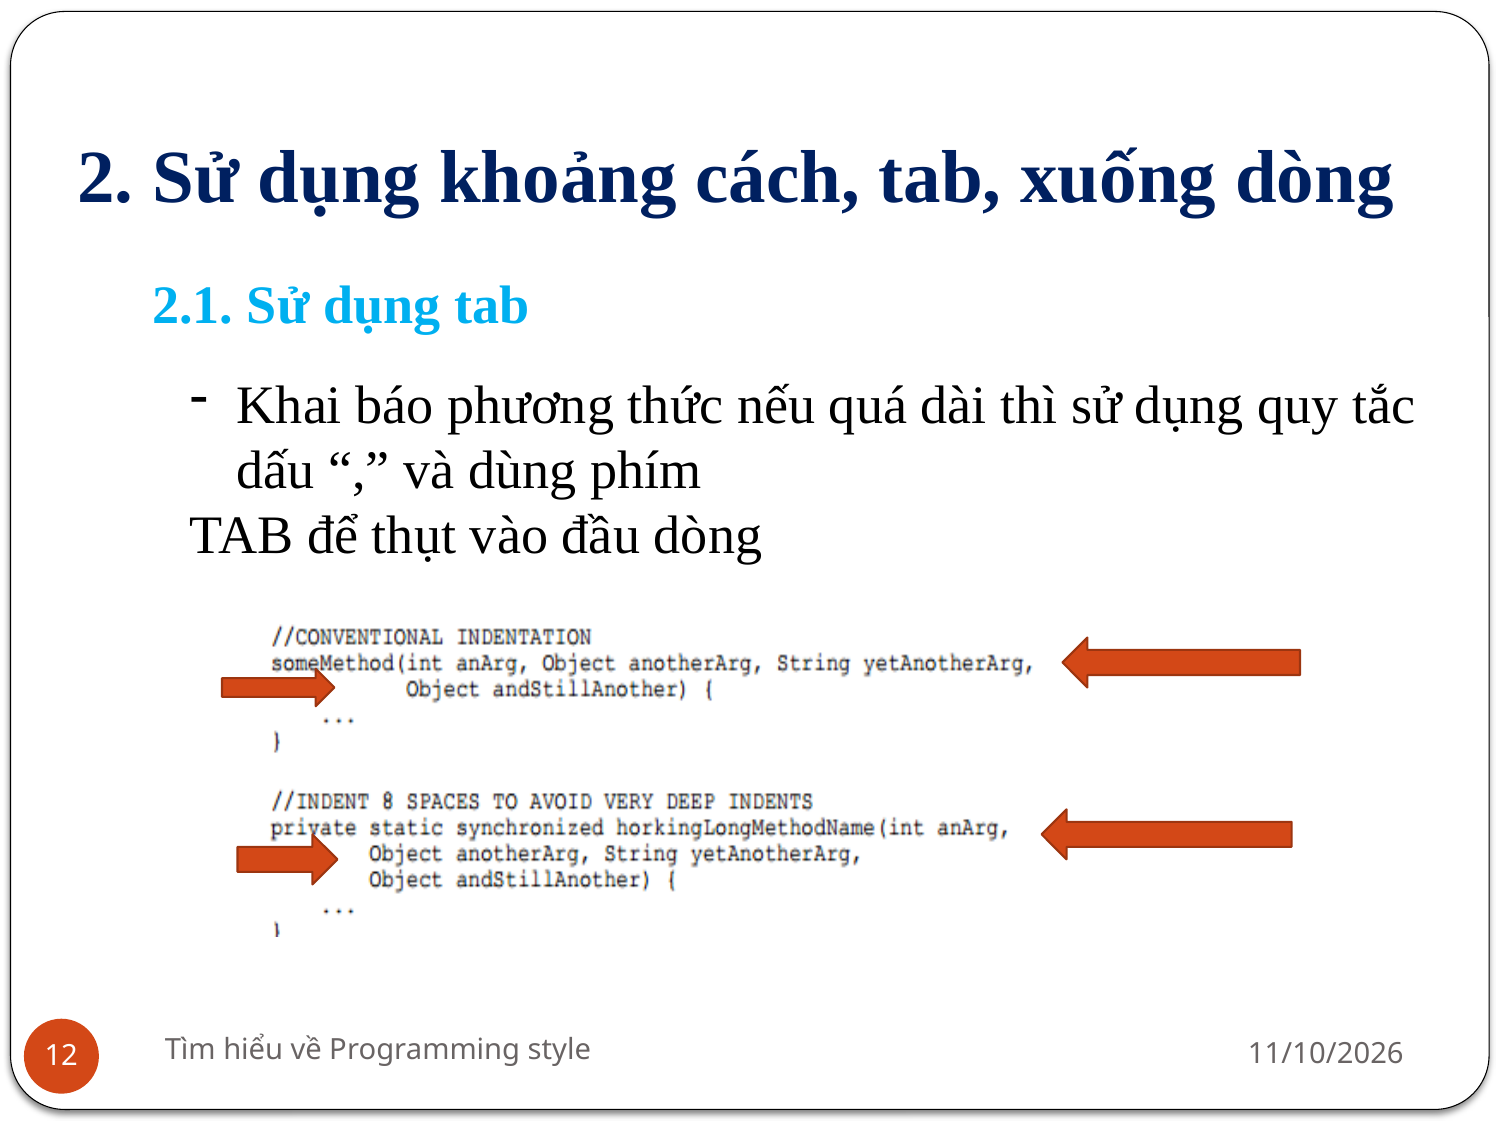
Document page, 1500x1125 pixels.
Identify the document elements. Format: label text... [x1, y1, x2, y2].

text_box [1130, 648, 1302, 677]
footer Tìm hiểu về Programming style [150, 1012, 800, 1088]
slide_number 12 [23, 1018, 99, 1094]
picture [224, 595, 1126, 937]
text_box 2.1. Sử dụng tab [137, 262, 1400, 343]
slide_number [1012, 1015, 1419, 1094]
title 2. Sử dụng khoảng cách, tab, xuống dòng [62, 45, 1463, 233]
text_box Khai báo phương thức nếu quá dài thì sử dụng quy tắc dấu “,” và dùng phím TAB để thụt vào đầu dòng [174, 362, 1475, 573]
text_box [1130, 820, 1293, 848]
